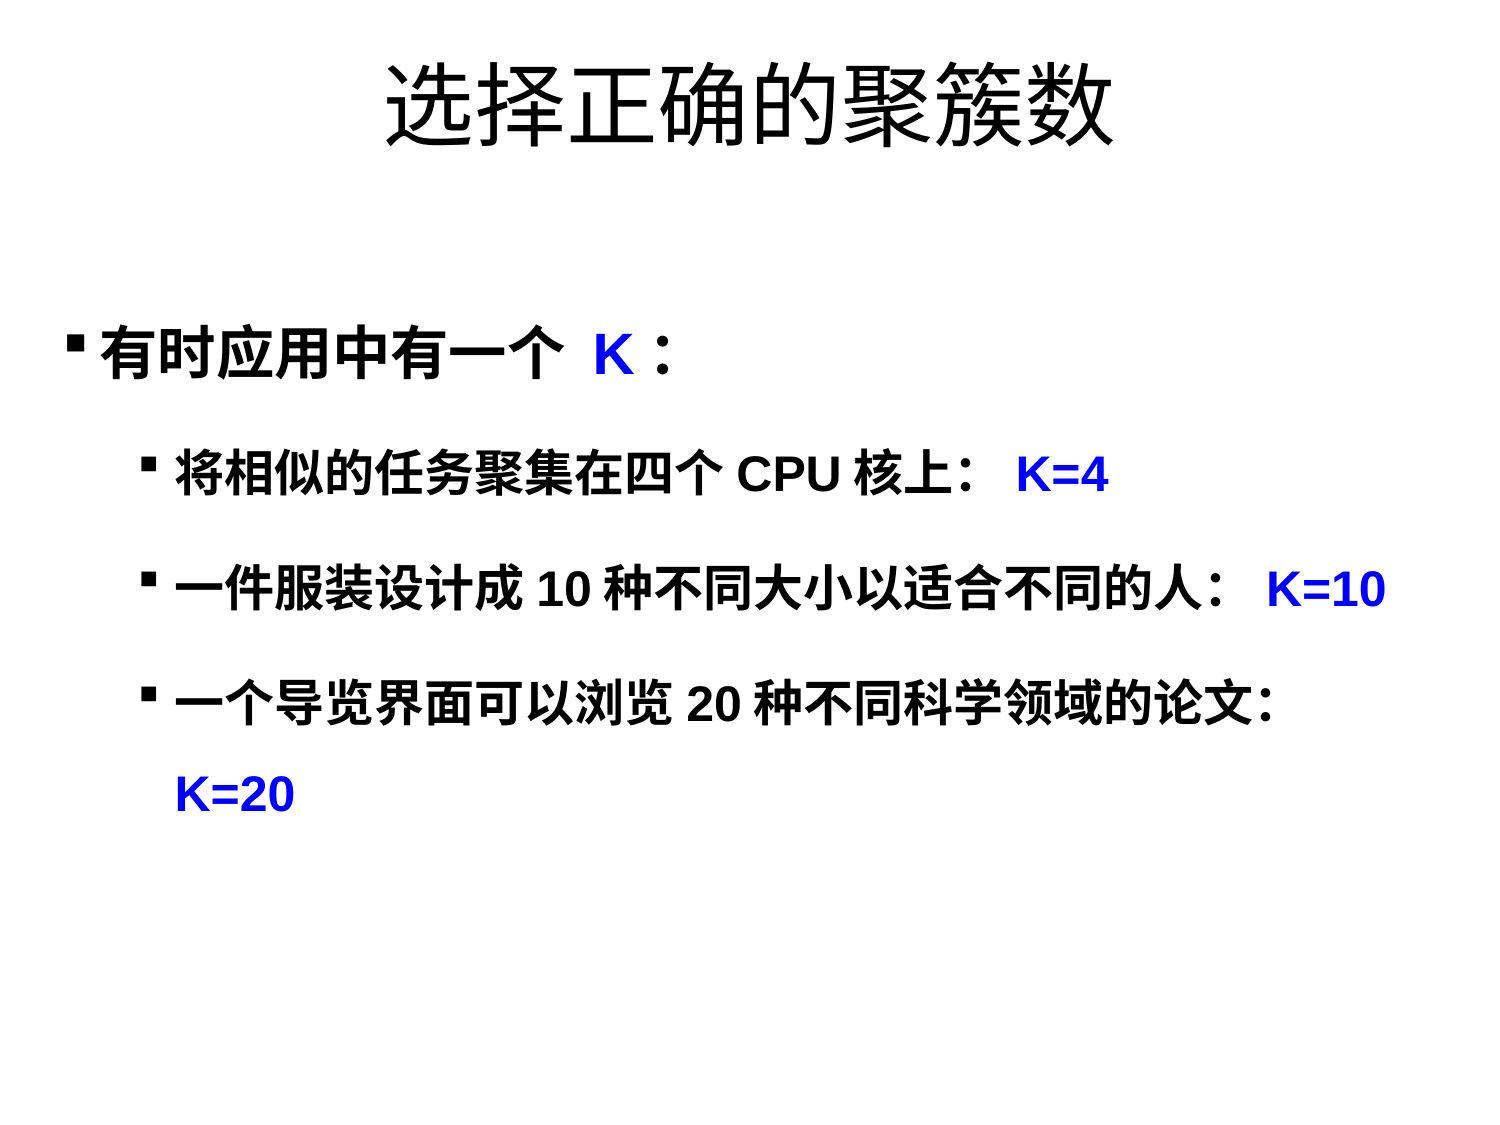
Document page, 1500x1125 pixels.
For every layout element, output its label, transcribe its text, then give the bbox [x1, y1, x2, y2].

text_box 有时应用中有一个 K： 将相似的任务聚集在四个CPU核上：K=4 一件服装设计成10种不同大小以适合不同的人：K=10 一个导览界面可以浏览20种不同科学领域的论文：K=20 [60, 278, 1430, 821]
title 选择正确的聚簇数 [75, 8, 1425, 197]
